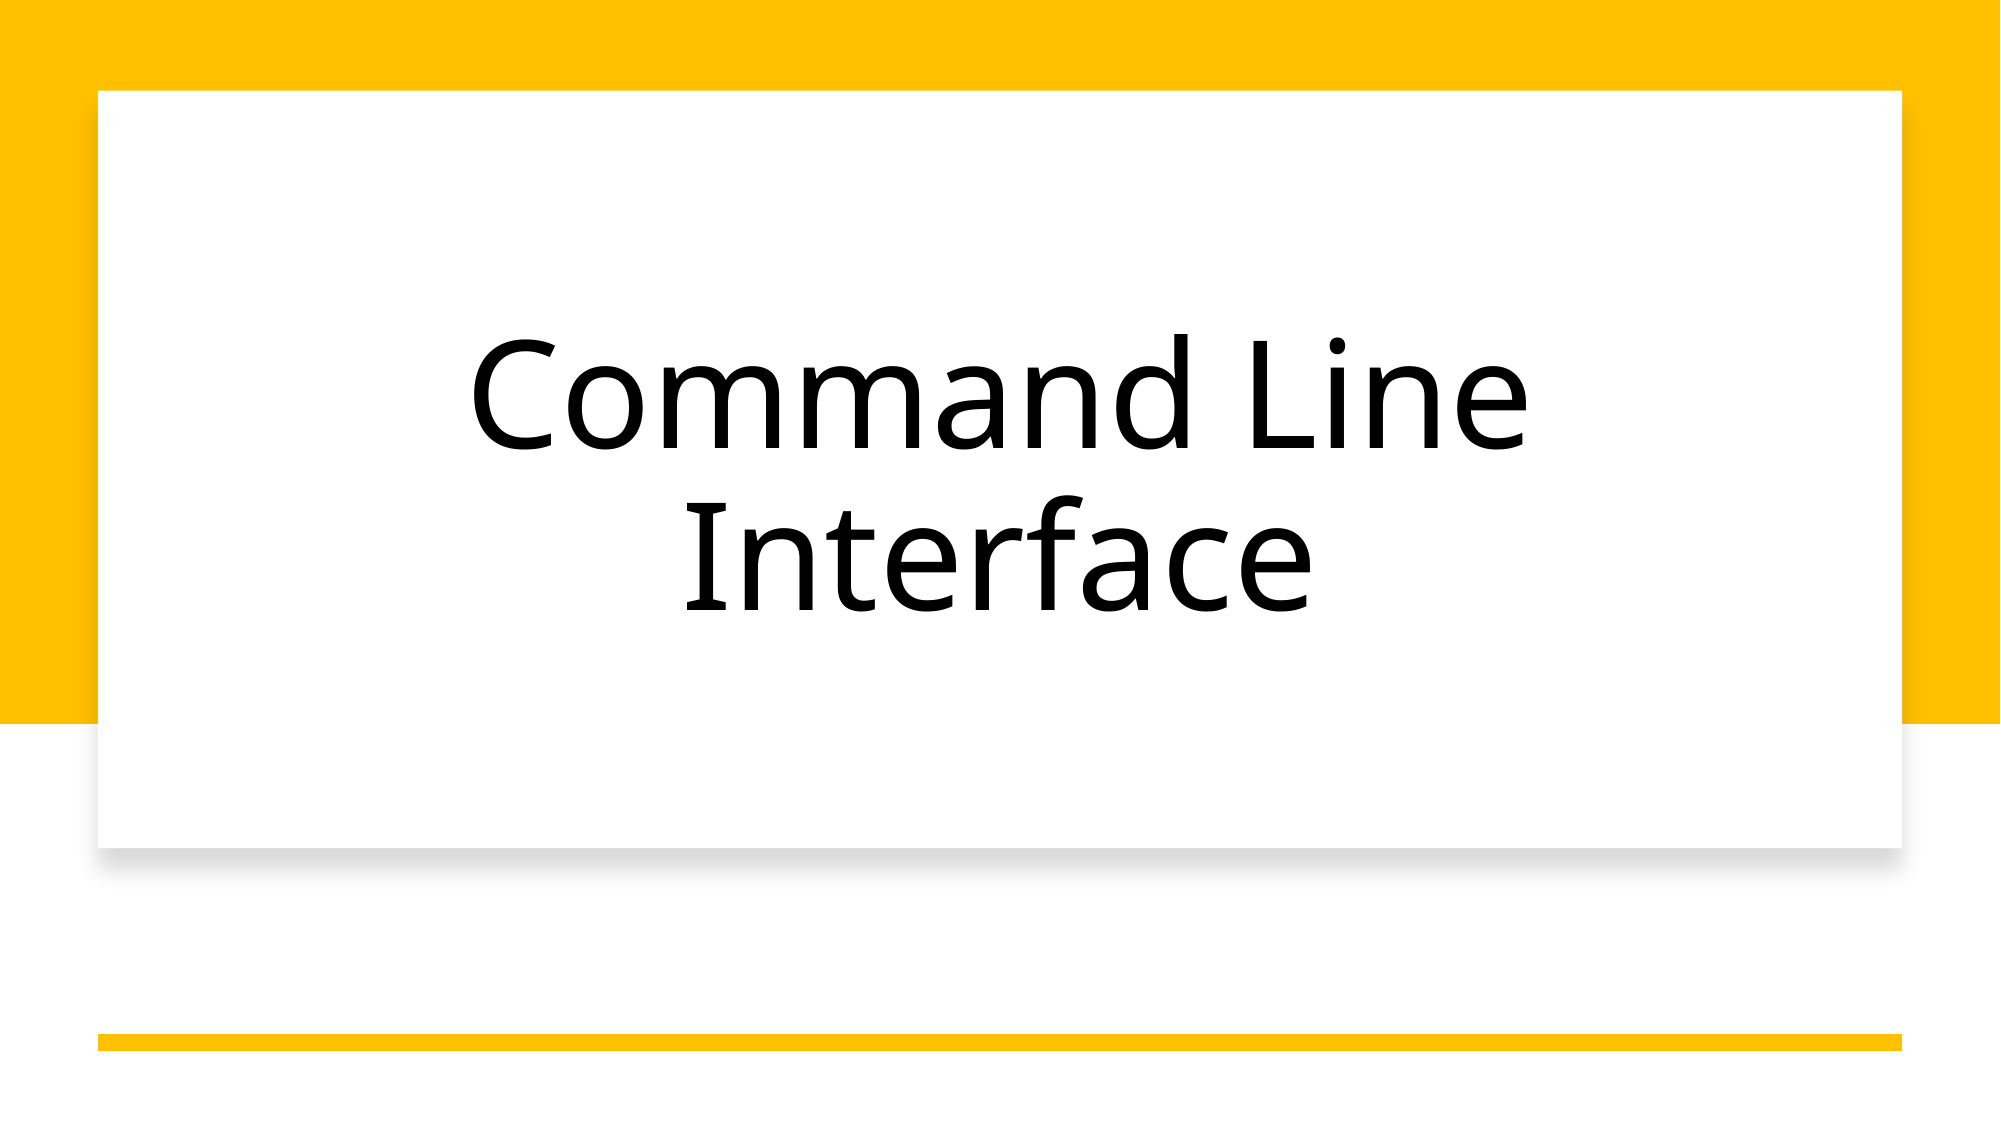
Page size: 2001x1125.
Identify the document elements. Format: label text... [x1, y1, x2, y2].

text_box [0, 725, 2000, 1125]
title Command Line Interface [249, 212, 1750, 750]
text_box [0, 0, 2000, 725]
text_box [97, 89, 1903, 849]
